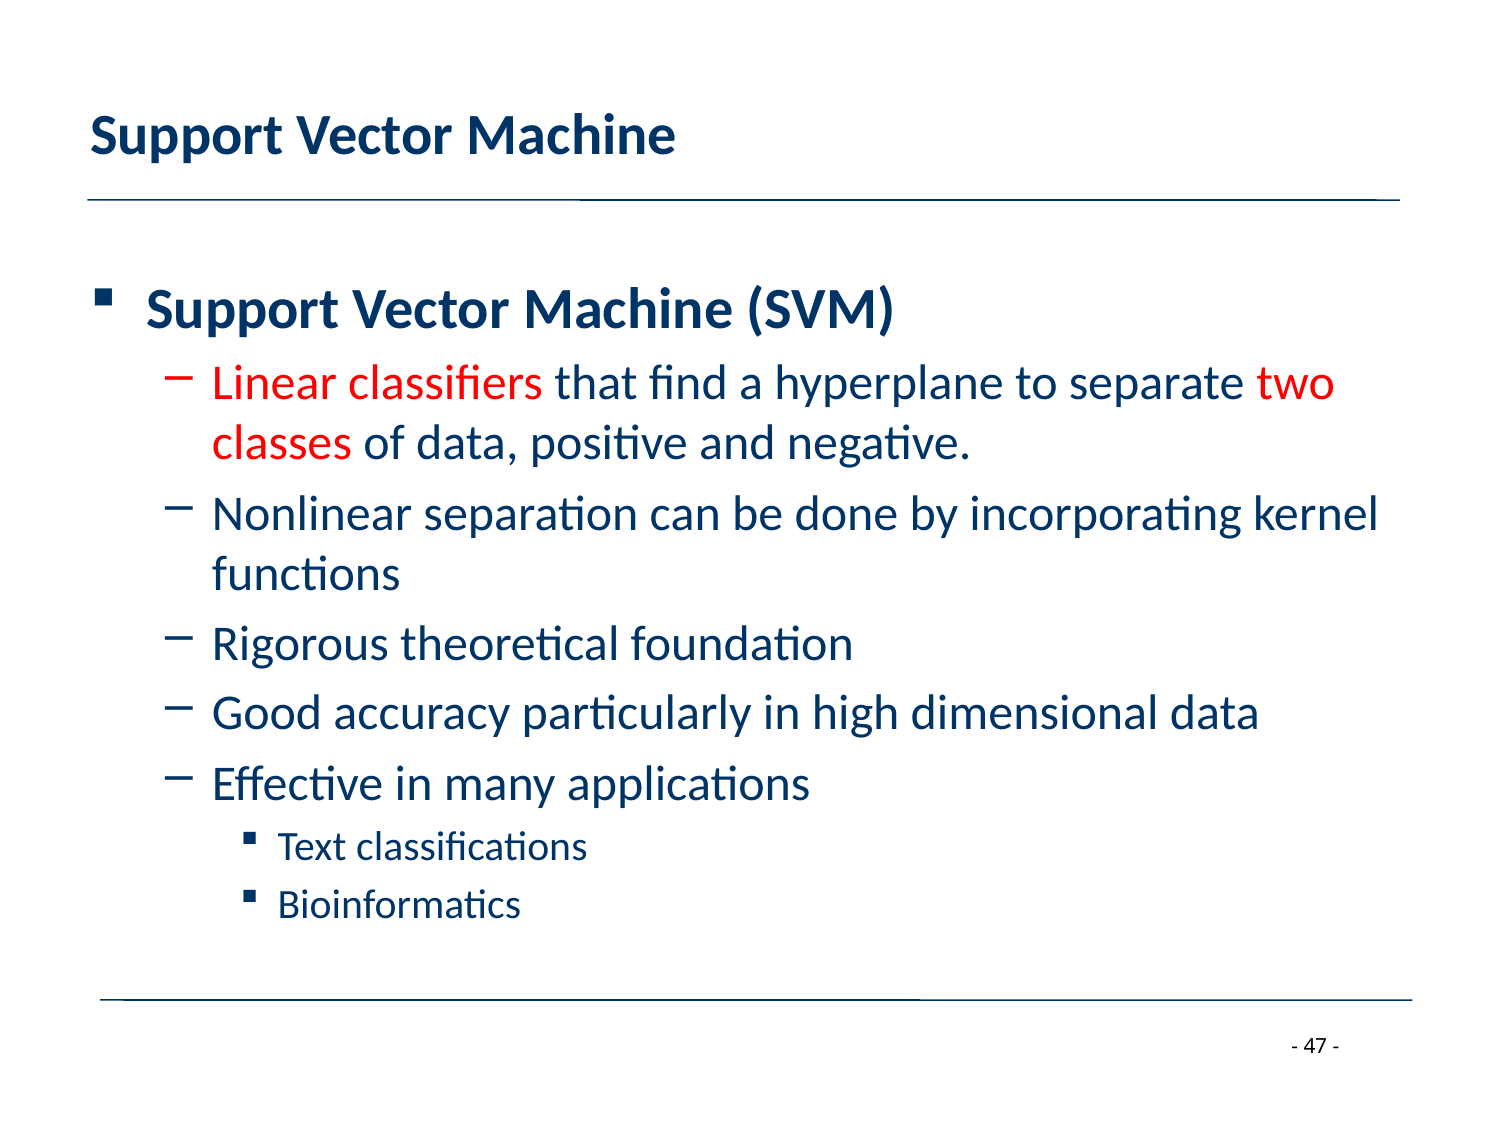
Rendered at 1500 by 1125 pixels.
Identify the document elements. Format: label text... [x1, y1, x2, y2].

title Support Vector Machine [75, 37, 1425, 225]
list Support Vector Machine (SVM) Linear classifiers that find a hyperplane to separate two classes of data, positive and negative. Nonlinear separation can be done by incorporating kernel functions Rigorous theoretical foundation Good accuracy particularly in high dimensional data Effective in many applications Text classifications Bioinformatics [75, 262, 1425, 1005]
